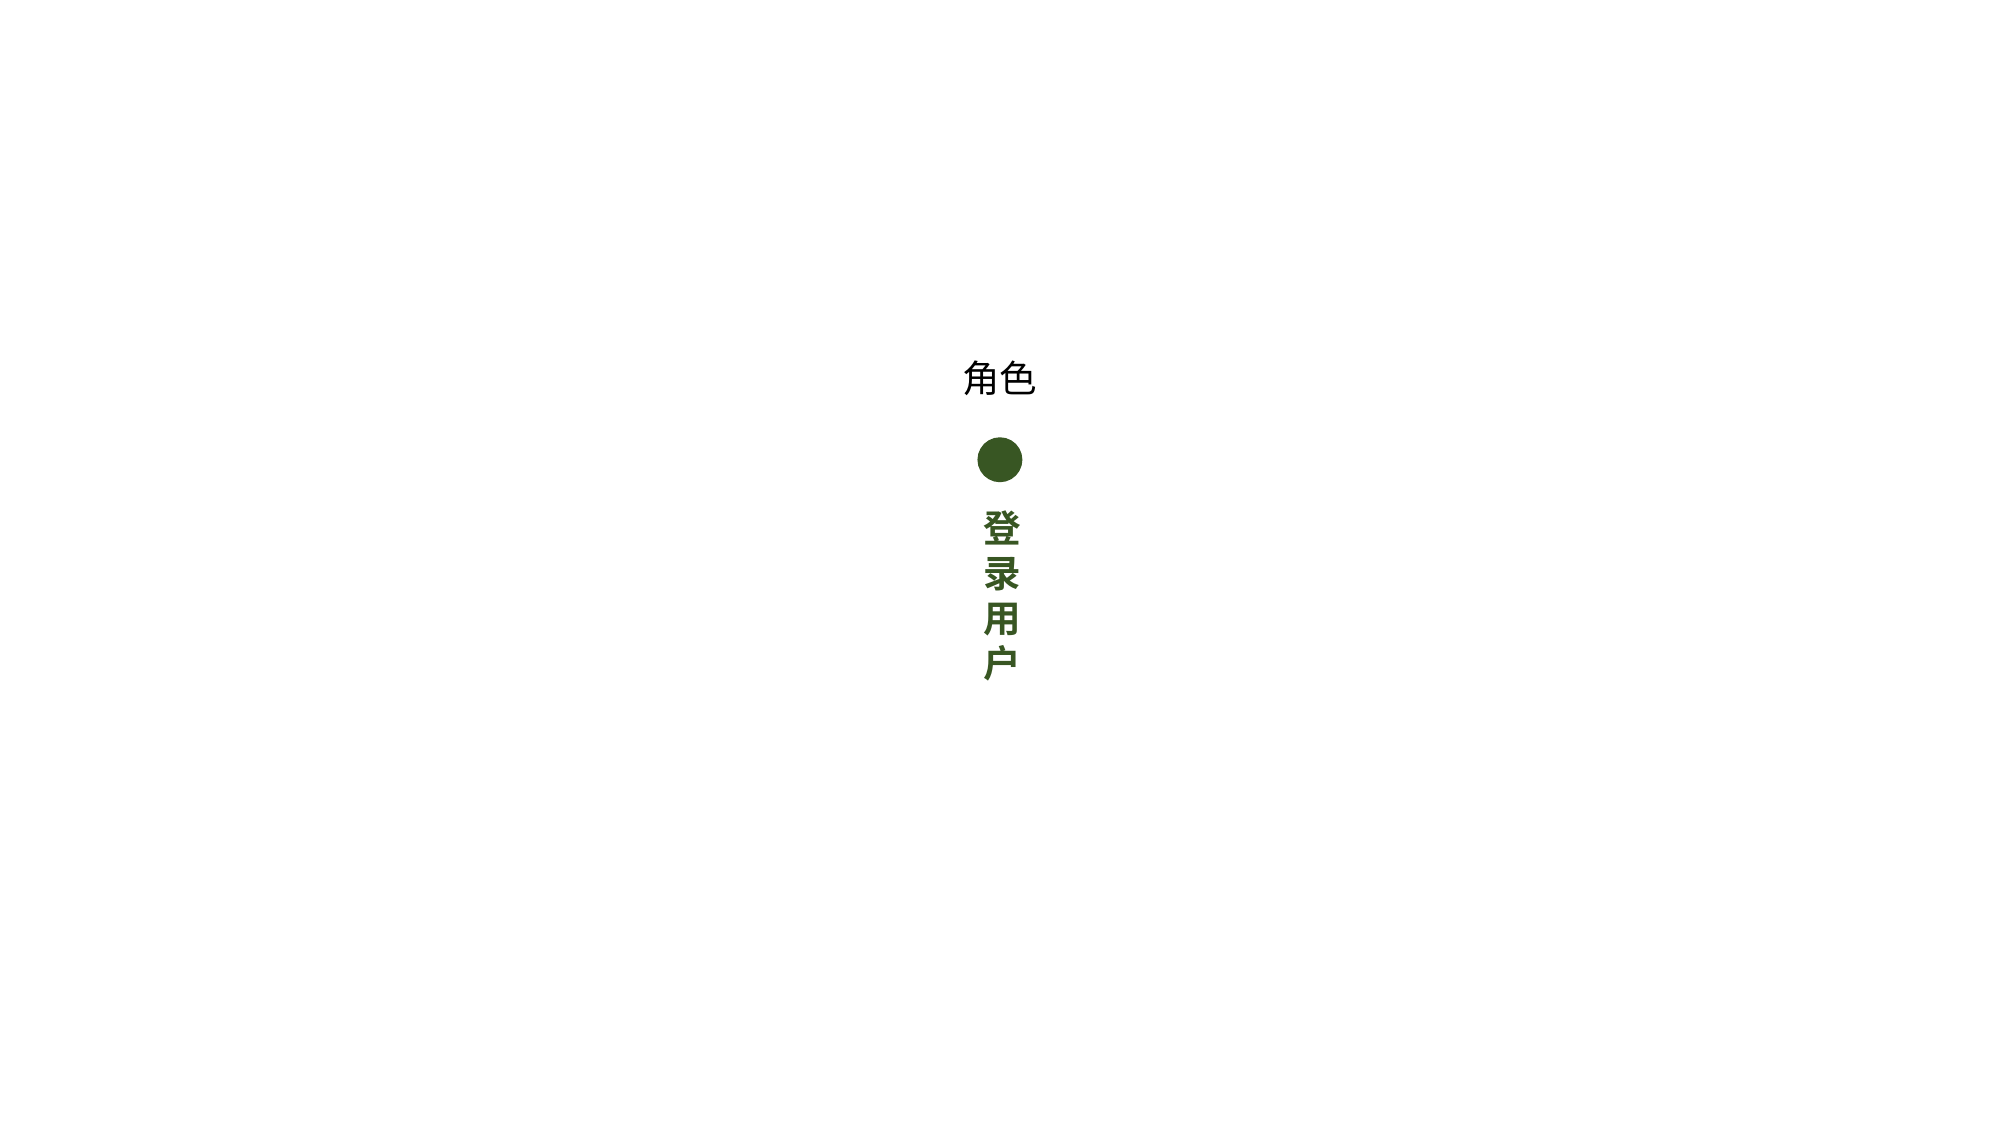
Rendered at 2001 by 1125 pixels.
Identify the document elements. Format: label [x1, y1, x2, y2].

text_box [893, 347, 1106, 695]
